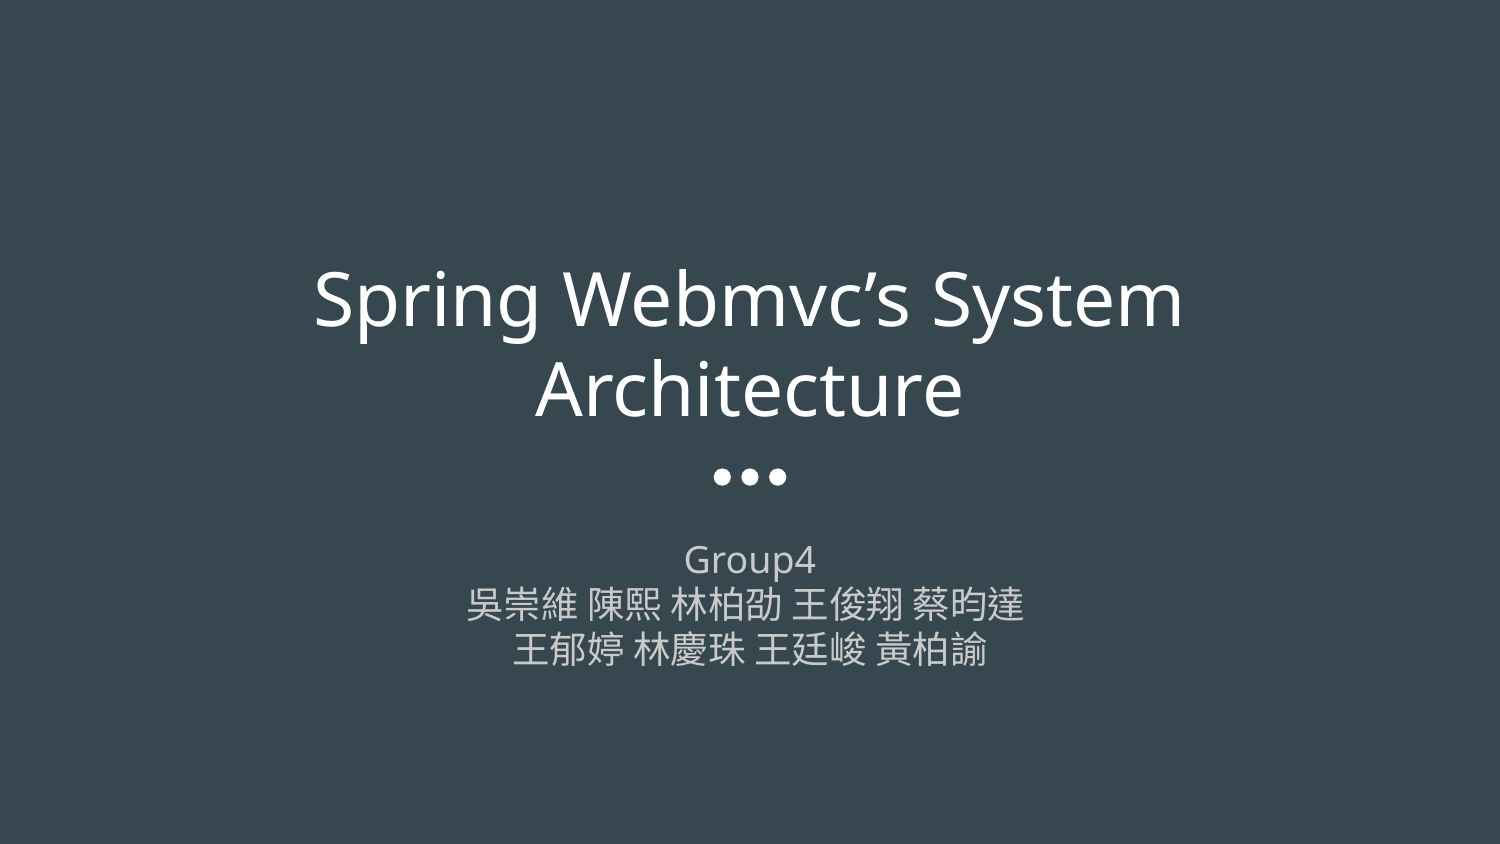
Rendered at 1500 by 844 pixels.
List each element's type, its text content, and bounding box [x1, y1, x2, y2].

title Spring Webmvc’s System Architecture [110, 162, 1390, 447]
subtitle Group4 吳崇維 陳熙 林柏劭 王俊翔 蔡昀達 王郁婷 林慶珠 王廷峻 黃柏諭 [110, 520, 1390, 651]
